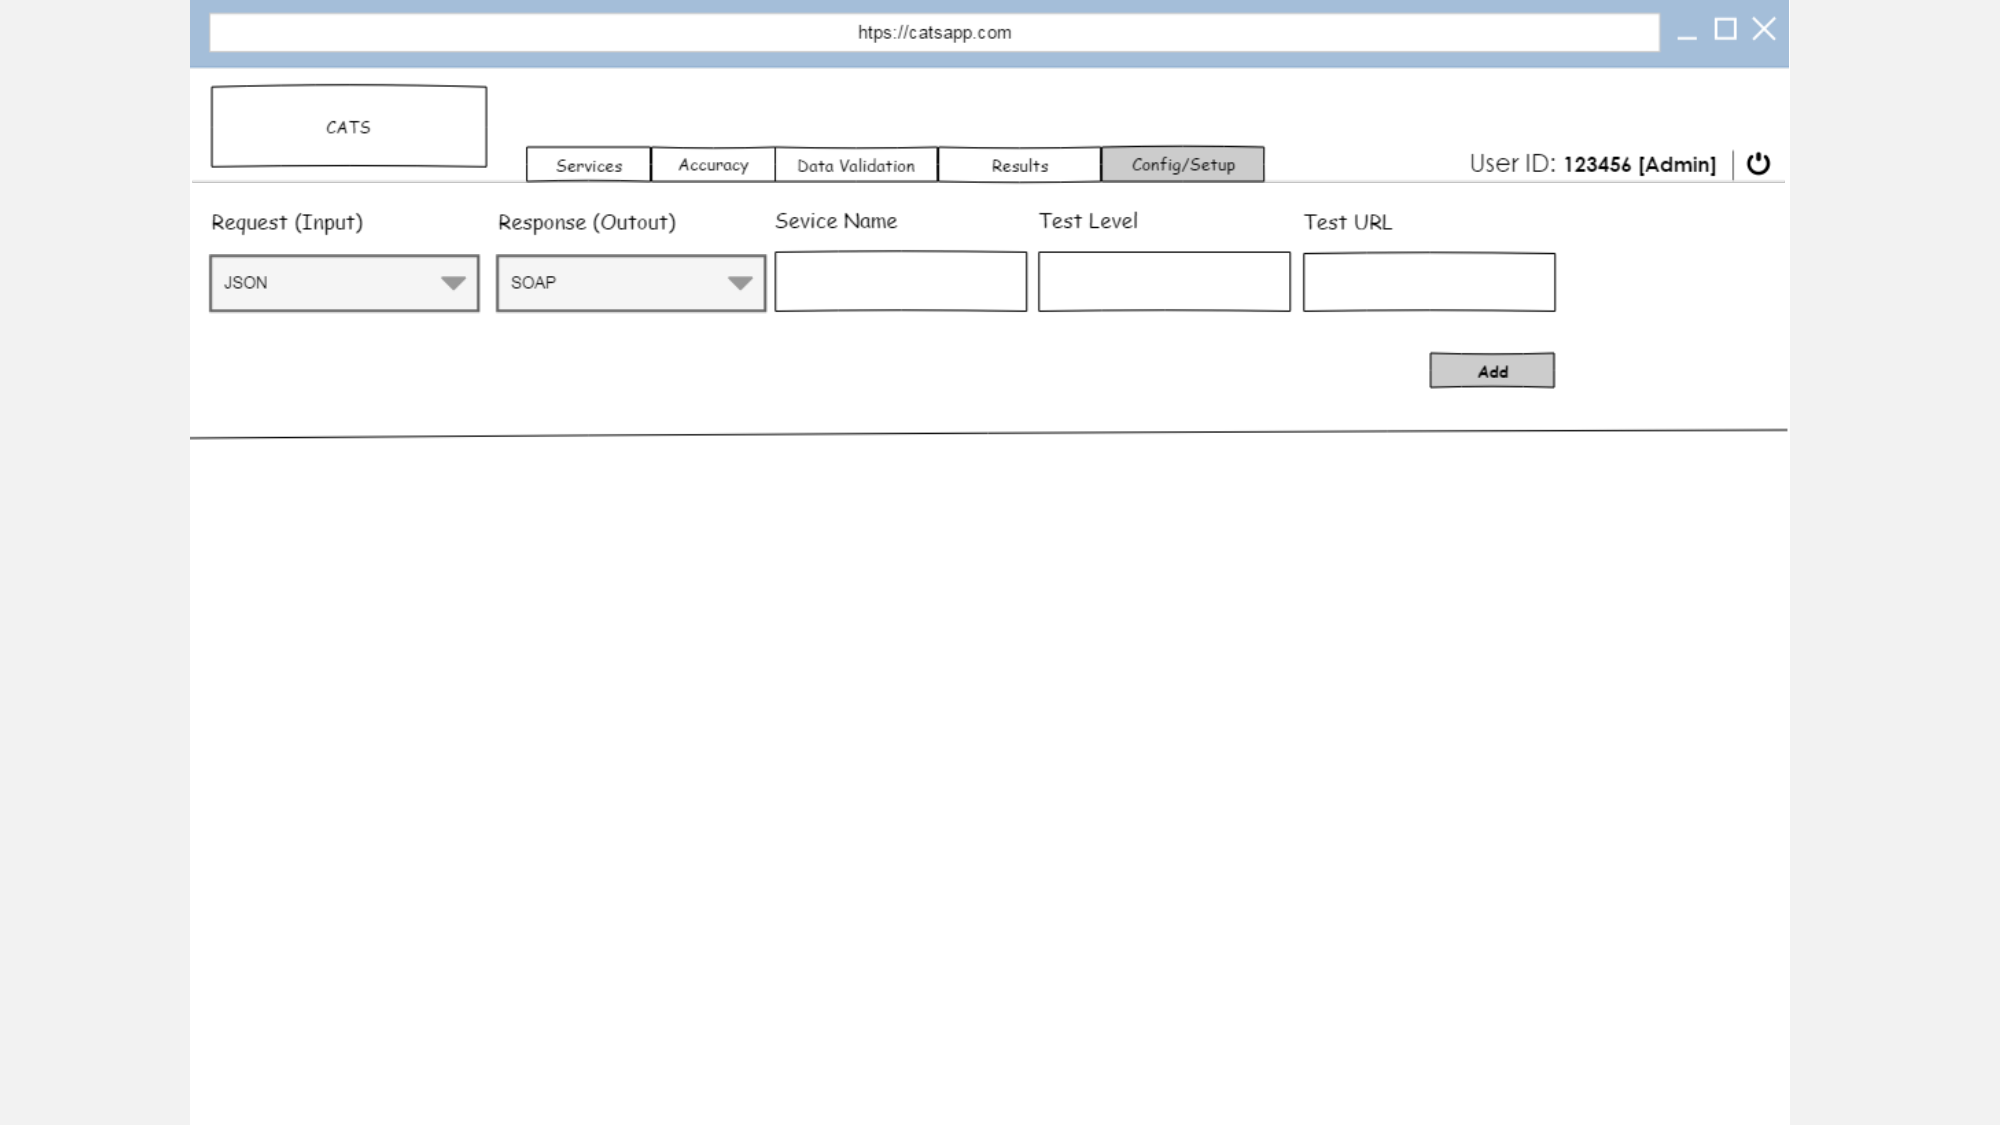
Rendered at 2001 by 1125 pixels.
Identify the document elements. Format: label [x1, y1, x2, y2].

picture [190, 0, 1789, 1125]
